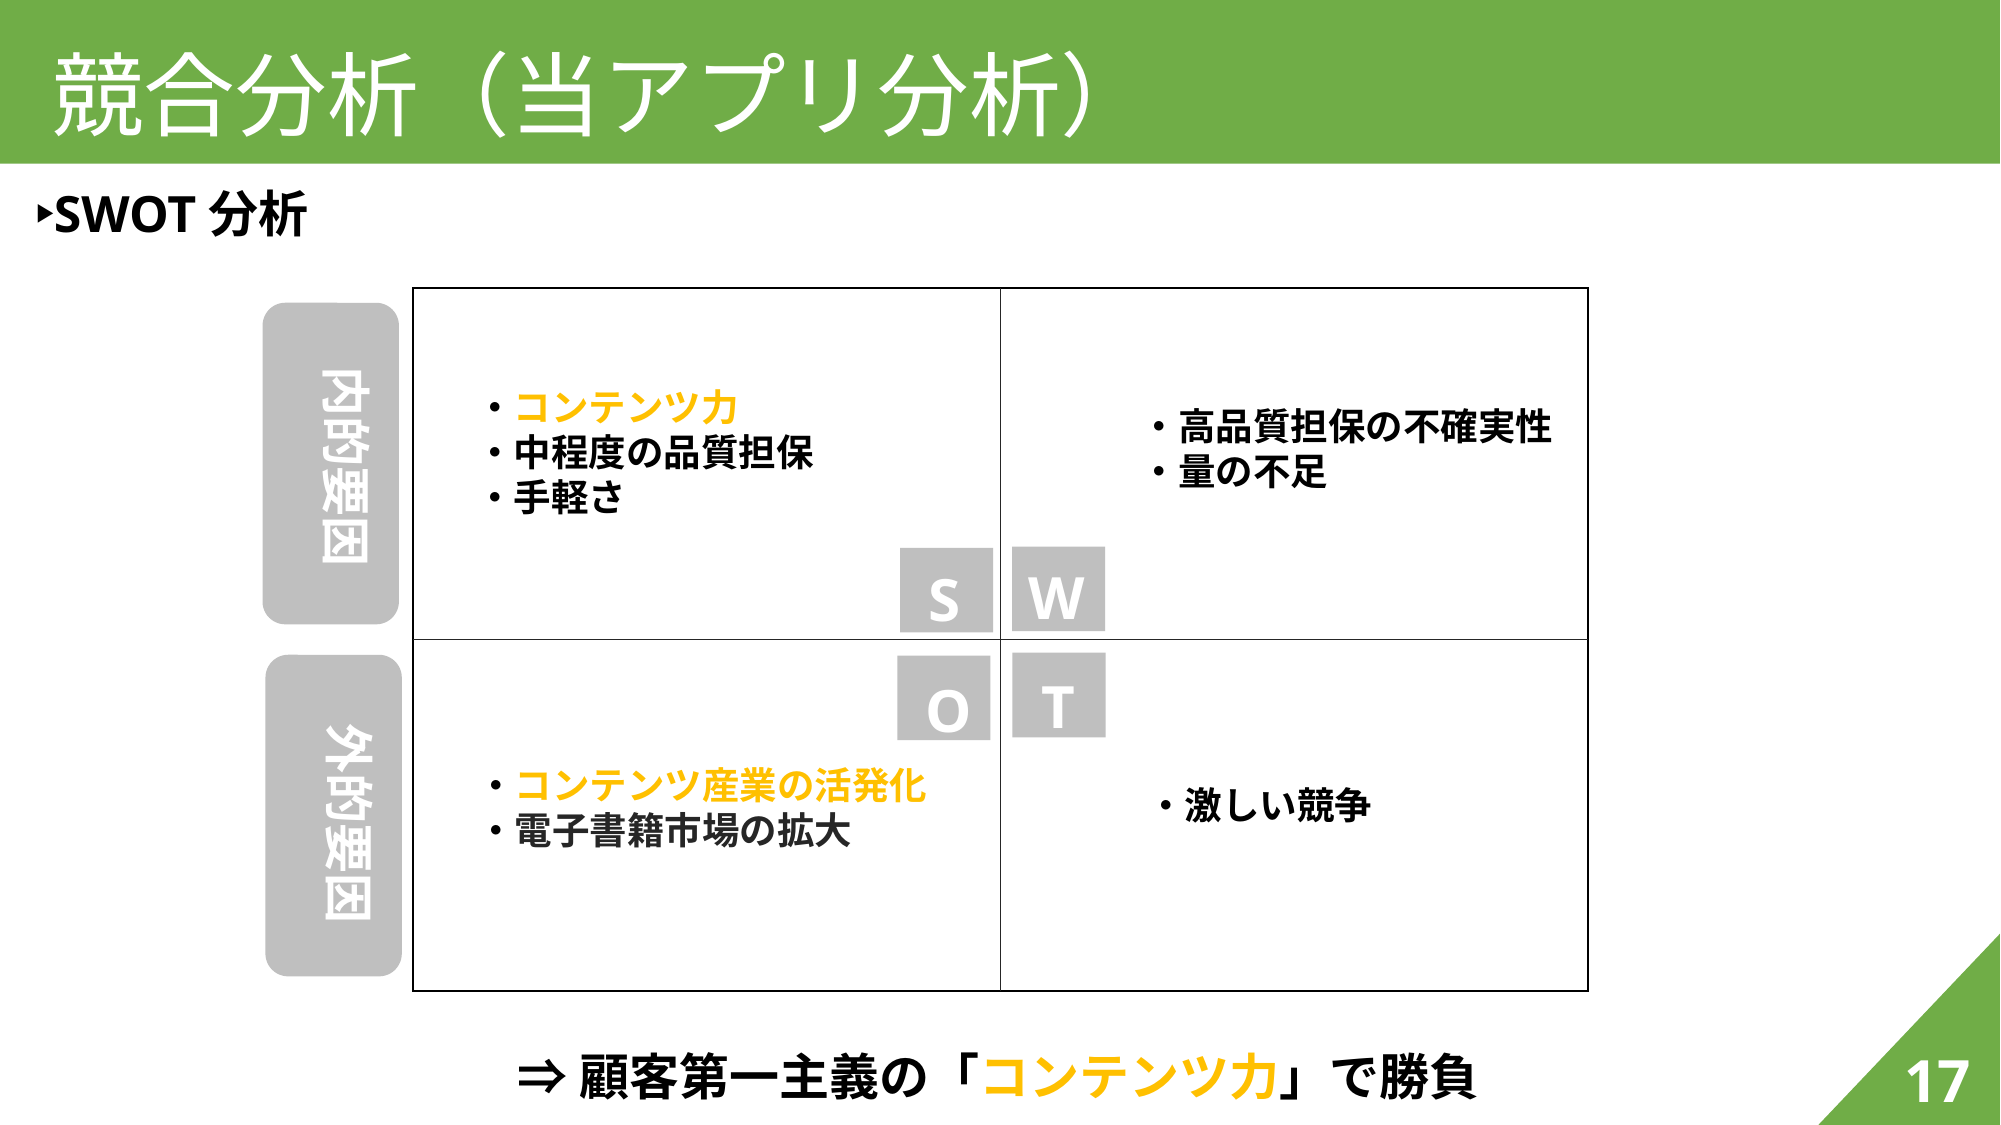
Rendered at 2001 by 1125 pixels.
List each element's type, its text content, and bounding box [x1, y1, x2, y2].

text_box [412, 287, 1589, 992]
text_box ⇒顧客第一主義の「コンテンツ力」で勝負 [503, 1037, 1495, 1113]
text_box O [910, 666, 987, 752]
text_box [261, 301, 400, 626]
text_box 競合分析（当アプリ分析） [0, 0, 2000, 165]
text_box ・高品質担保の不確実性 ・量の不足 [1126, 395, 1569, 501]
text_box [896, 655, 991, 741]
text_box [1816, 1048, 2000, 1125]
text_box [899, 547, 994, 633]
text_box [1011, 652, 1107, 738]
text_box 内的要因 [293, 351, 385, 654]
text_box ・コンテンツ産業の活発化 ・電子書籍市場の拡大 [462, 754, 942, 860]
text_box W [1014, 553, 1101, 639]
text_box ‣SWOT分析 [20, 174, 324, 250]
text_box ・激しい競争 [1132, 774, 1388, 835]
text_box S [913, 555, 976, 639]
text_box 17 [1889, 1037, 2000, 1122]
text_box [1011, 546, 1106, 632]
text_box 外的要因 [296, 708, 388, 1014]
text_box [1899, 931, 2000, 1037]
text_box ・コンテンツ力 ・中程度の品質担保 ・手軽さ [461, 376, 829, 526]
text_box [264, 653, 403, 978]
text_box T [1026, 662, 1091, 747]
